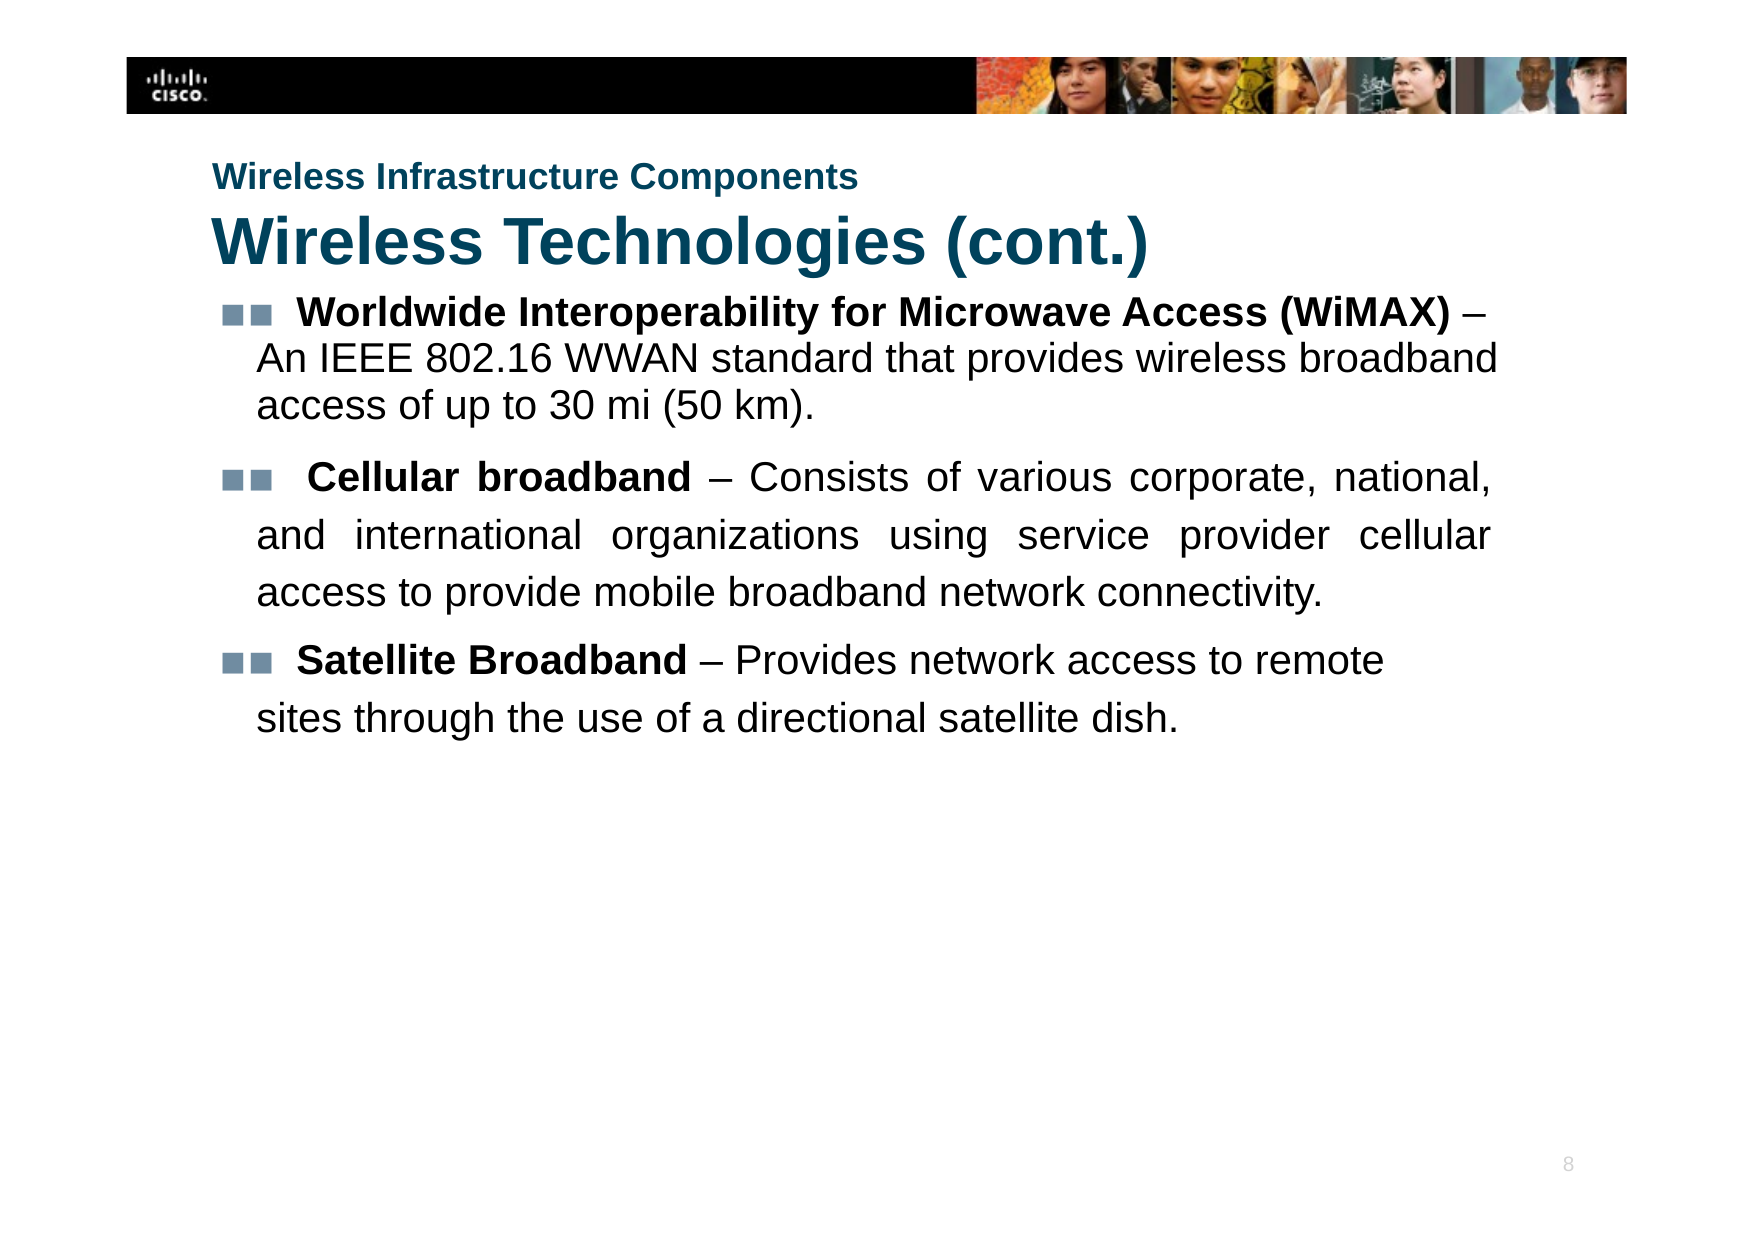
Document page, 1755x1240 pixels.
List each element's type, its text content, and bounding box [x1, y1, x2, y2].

text_box Wireless Infrastructure Components [210, 144, 863, 183]
title Wireless Technologies (cont.) [207, 183, 1547, 264]
text_box ▪▪ Worldwide Interoperability for Microwave Access (WiMAX) – An IEEE 802.16 WWAN standard that provides wireless broadband access of up to 30 mi (50 km). ▪▪ Cellular broadband – Consists of various corporate, national, and international organizations using service provider cellular access to provide mobile broadband network connectivity. ▪▪ Satellite Broadband – Provides network access to remote sites through the use of a directional satellite dish. [216, 289, 1513, 693]
picture [126, 57, 1627, 114]
slide_number ‹#› [1546, 1151, 1580, 1178]
